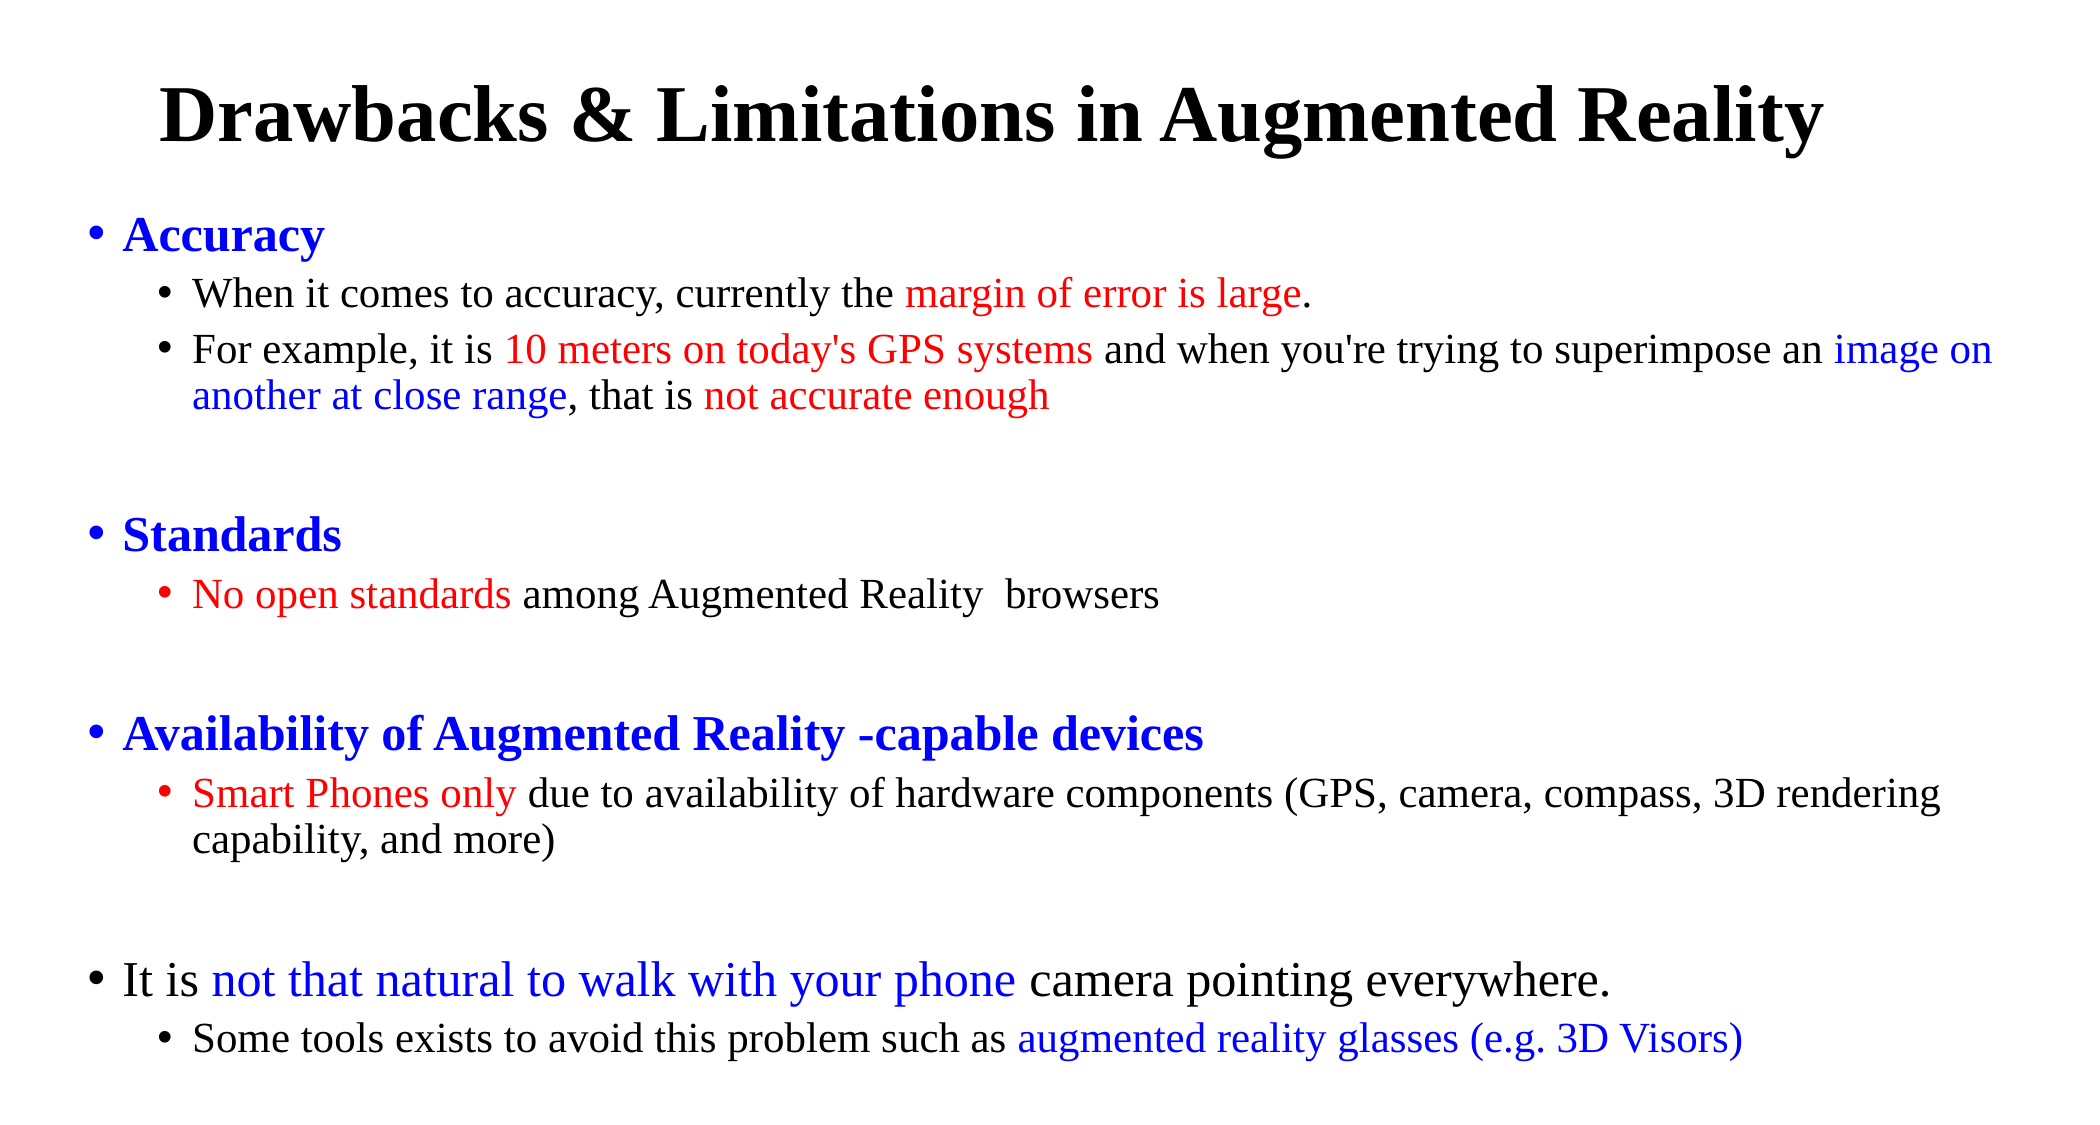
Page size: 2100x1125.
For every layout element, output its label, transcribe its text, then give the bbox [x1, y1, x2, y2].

list Accuracy When it comes to accuracy, currently the margin of error is large. For example, it is 10 meters on today's GPS systems and when you're trying to superimpose an image on another at close range, that is not accurate enough Standards No open standards among Augmented Reality browsers Availability of Augmented Reality -capable devices Smart Phones only due to availability of hardware components (GPS, camera, compass, 3D rendering capability, and more) It is not that natural to walk with your phone camera pointing everywhere. Some tools exists to avoid this problem such as augmented reality glasses (e.g. 3D Visors) [72, 200, 2028, 1072]
title Drawbacks & Limitations in Augmented Reality [144, 30, 1956, 200]
